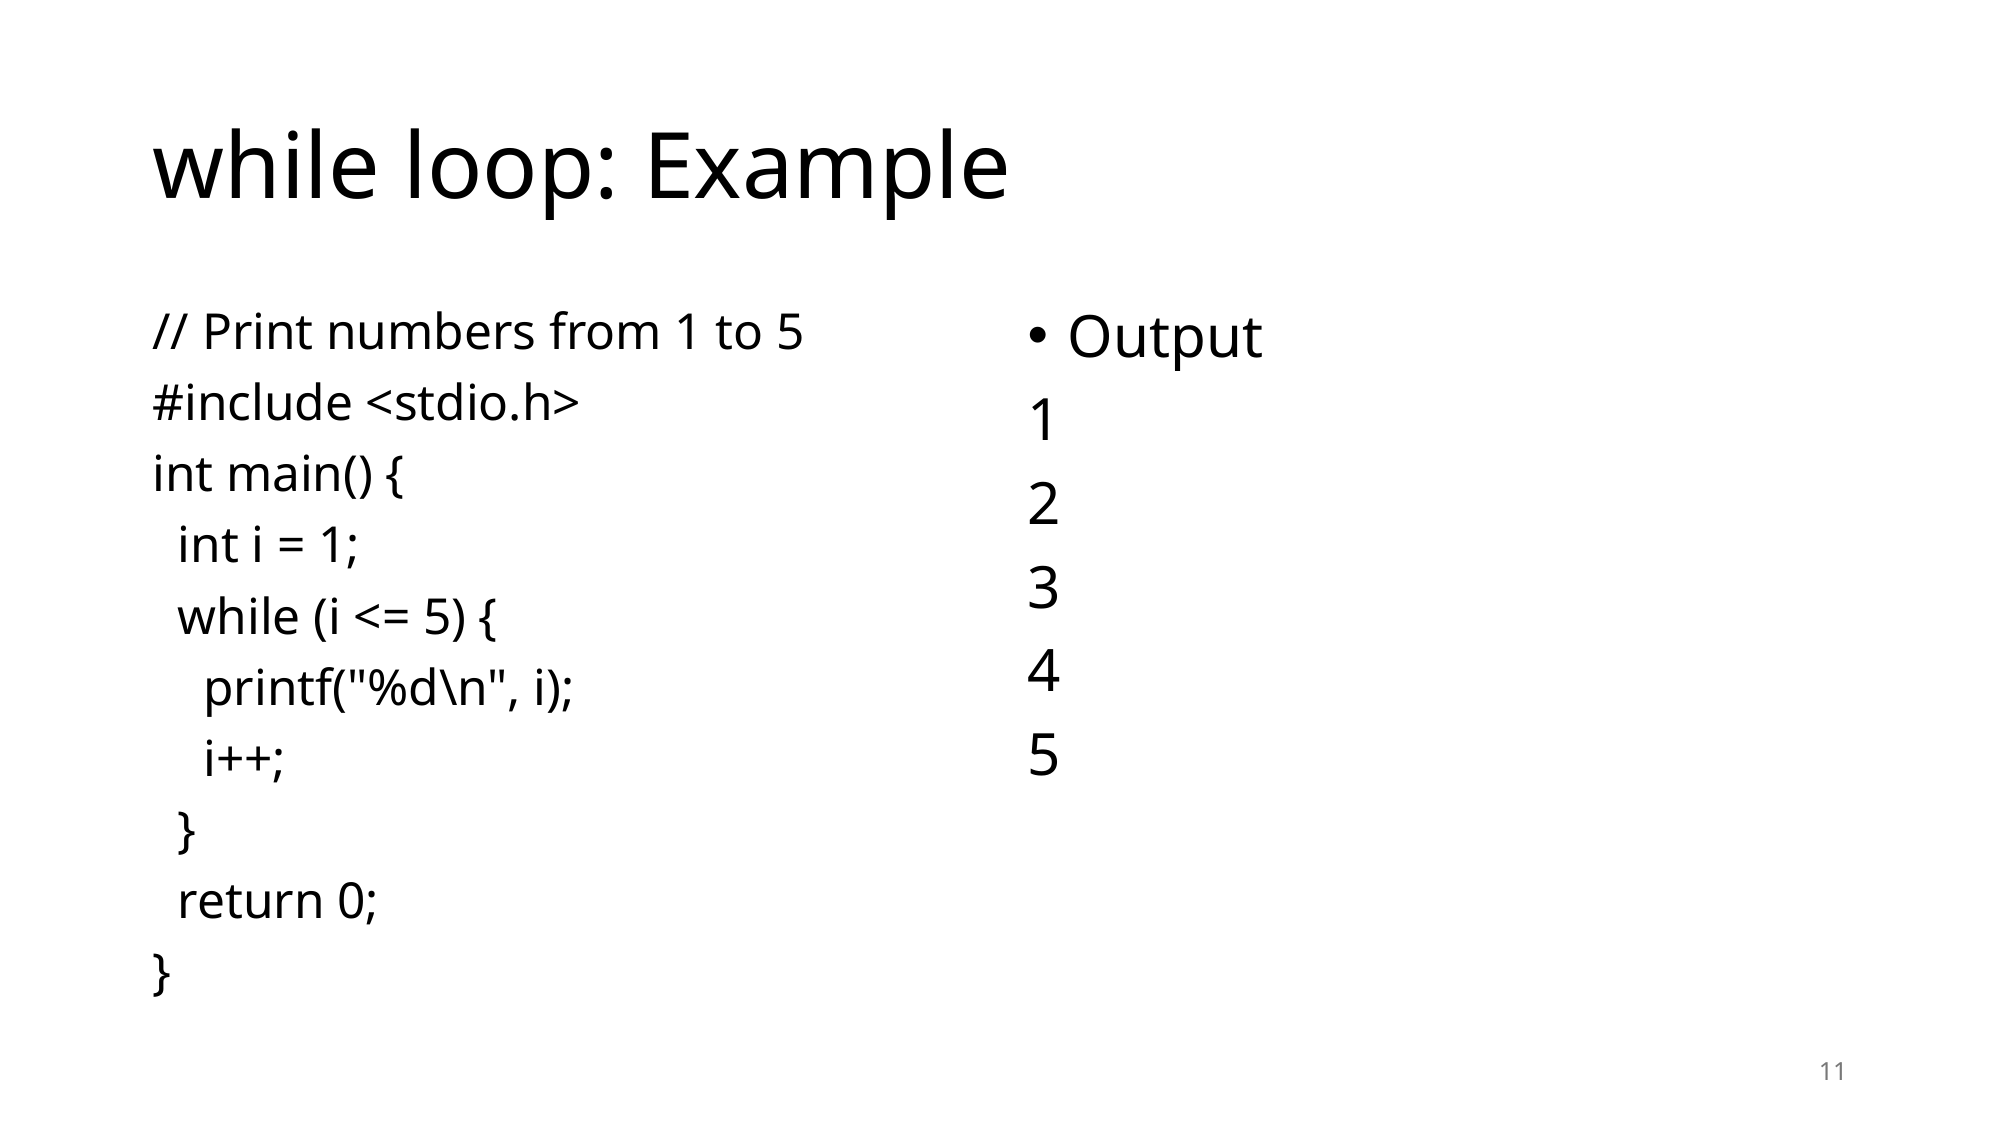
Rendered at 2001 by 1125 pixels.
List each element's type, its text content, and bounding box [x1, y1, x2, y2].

list Output 1 2 3 4 5 [1012, 299, 1863, 1014]
slide_number 11 [1412, 1042, 1863, 1103]
title while loop: Example [137, 59, 1863, 278]
list // Print numbers from 1 to 5 #include <stdio.h> int main() { int i = 1; while (i <= 5) { printf("%d\n", i); i++; } return 0; } [137, 299, 988, 1014]
